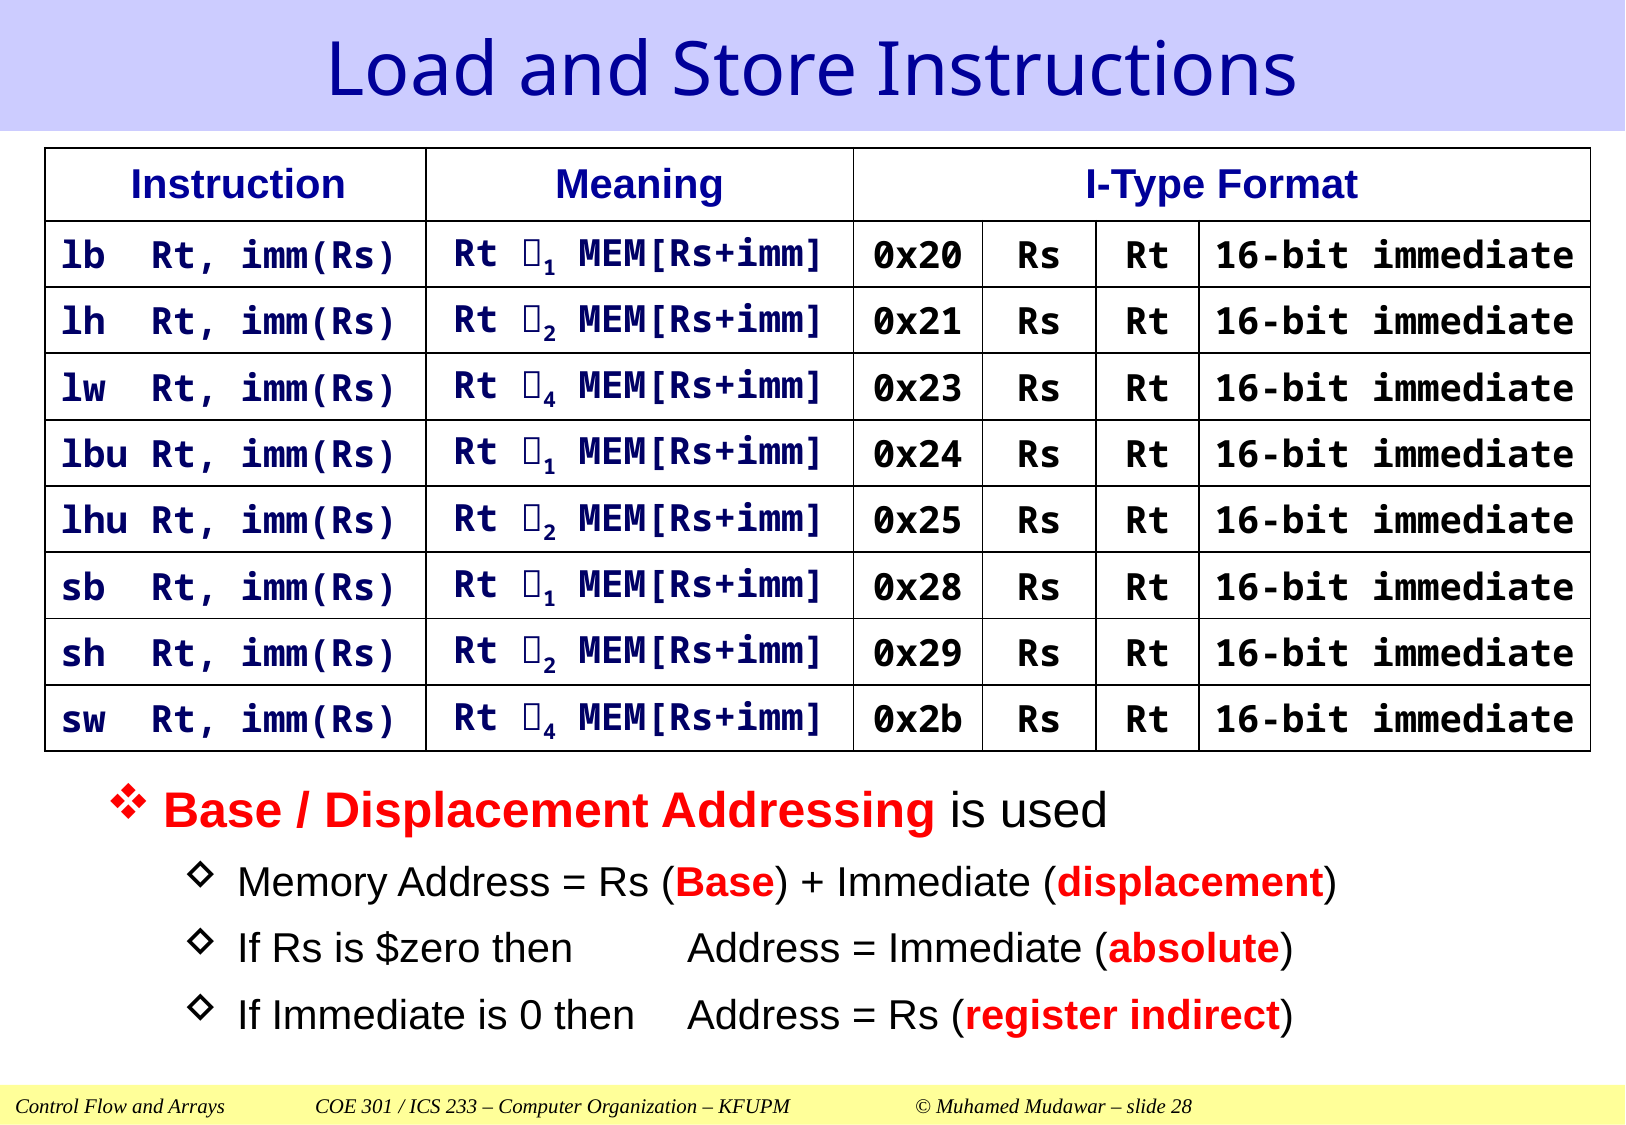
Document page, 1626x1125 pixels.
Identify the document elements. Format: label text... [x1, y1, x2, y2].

table_cell Rs [983, 686, 1095, 750]
table_cell 16-bit immediate [1200, 421, 1590, 485]
table_cell Rt [1097, 288, 1198, 352]
text_box Base / Displacement Addressing is used Memory Address = Rs (Base) + Immediate (displacement) If Rs is $zero then Address = Immediate (absolute) If Immediate is 0 then Address = Rs (register indirect) [106, 770, 1540, 1073]
table_cell 0x21 [854, 288, 982, 352]
table_cell lbu Rt, imm(Rs) [46, 421, 425, 485]
table_cell Rs [983, 222, 1095, 286]
table_cell Rt 1 MEM[Rs+imm] [427, 222, 853, 286]
table_cell Rs [983, 288, 1095, 352]
table_cell 0x29 [854, 619, 982, 684]
table_cell 16-bit immediate [1200, 619, 1590, 684]
table_cell lb Rt, imm(Rs) [46, 222, 425, 286]
table_cell 0x24 [854, 421, 982, 485]
table_header I-Type Format [854, 149, 1590, 220]
table_cell 16-bit immediate [1200, 487, 1590, 551]
table_cell 0x25 [854, 487, 982, 551]
table_cell sh Rt, imm(Rs) [46, 619, 425, 684]
table_cell Rt 4 MEM[Rs+imm] [427, 354, 853, 419]
table_cell 16-bit immediate [1200, 354, 1590, 419]
table_cell Rs [983, 553, 1095, 618]
table_cell sb Rt, imm(Rs) [46, 553, 425, 618]
table_cell 0x2b [854, 686, 982, 750]
table_cell Rt [1097, 354, 1198, 419]
table_cell 16-bit immediate [1200, 686, 1590, 750]
table_cell Rt [1097, 487, 1198, 551]
table_cell 0x20 [854, 222, 982, 286]
table_cell 16-bit immediate [1200, 553, 1590, 618]
title Load and Store Instructions [0, 0, 1625, 131]
table_cell lh Rt, imm(Rs) [46, 288, 425, 352]
table_cell Rt [1097, 421, 1198, 485]
table_cell Rt [1097, 553, 1198, 618]
table_cell Rt 4 MEM[Rs+imm] [427, 686, 853, 750]
table_cell Rs [983, 487, 1095, 551]
table_header Instruction [46, 149, 425, 220]
table_cell lhu Rt, imm(Rs) [46, 487, 425, 551]
table_cell Rt 1 MEM[Rs+imm] [427, 553, 853, 618]
table_cell 16-bit immediate [1200, 222, 1590, 286]
table_cell Rt 1 MEM[Rs+imm] [427, 421, 853, 485]
table_cell 0x23 [854, 354, 982, 419]
table_cell 16-bit immediate [1200, 288, 1590, 352]
table_cell Rt [1097, 619, 1198, 684]
table_cell Rs [983, 354, 1095, 419]
table_cell Rt [1097, 686, 1198, 750]
table_cell 0x28 [854, 553, 982, 618]
table_cell Rs [983, 421, 1095, 485]
table_cell sw Rt, imm(Rs) [46, 686, 425, 750]
table_cell Rt 2 MEM[Rs+imm] [427, 619, 853, 684]
table_cell Rt 2 MEM[Rs+imm] [427, 487, 853, 551]
table_cell Rt [1097, 222, 1198, 286]
table_header Meaning [427, 149, 853, 220]
table_cell Rt 2 MEM[Rs+imm] [427, 288, 853, 352]
table_cell lw Rt, imm(Rs) [46, 354, 425, 419]
table_cell Rs [983, 619, 1095, 684]
